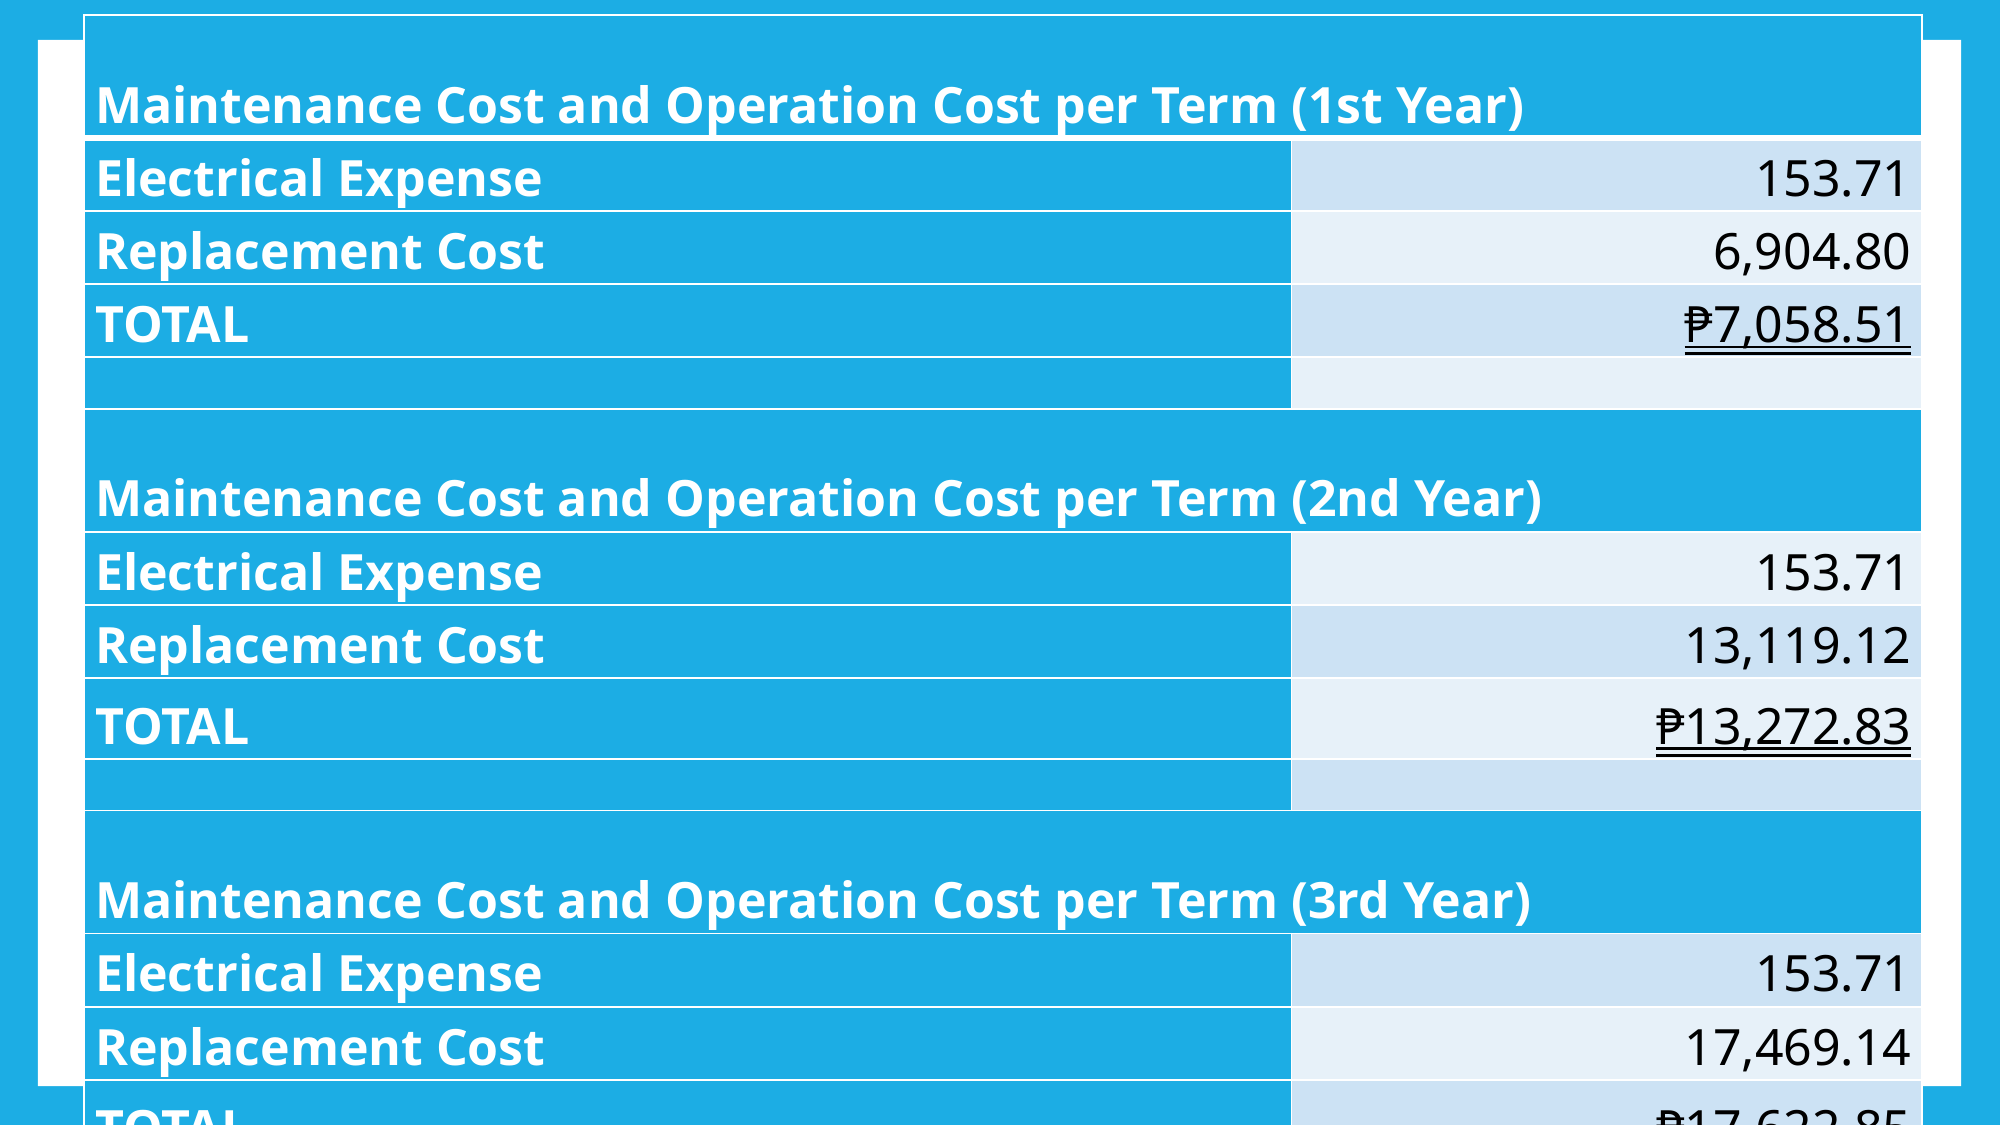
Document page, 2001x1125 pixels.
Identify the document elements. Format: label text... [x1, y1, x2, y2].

table_cell Replacement Cost [85, 212, 1291, 283]
table_cell 17,469.14 [1292, 1008, 1921, 1079]
table_cell 153.71 [1292, 533, 1921, 604]
table_cell Replacement Cost [85, 1008, 1291, 1079]
table_cell 13,119.12 [1292, 606, 1921, 677]
table_cell Maintenance Cost and Operation Cost per Term (3rd Year) [85, 811, 1921, 933]
table_cell Maintenance Cost and Operation Cost per Term (2nd Year) [85, 410, 1921, 531]
table_cell [85, 760, 1291, 810]
table_cell ₱13,272.83 [1292, 679, 1921, 758]
table_cell 153.71 [1292, 934, 1921, 1006]
table_cell Electrical Expense [85, 934, 1291, 1006]
table_cell [85, 358, 1291, 408]
table_cell TOTAL [85, 285, 1291, 356]
table_cell Electrical Expense [85, 141, 1291, 210]
table_cell TOTAL [85, 1081, 1291, 1125]
table_cell ₱7,058.51 [1292, 285, 1921, 356]
table_cell ₱17,622.85 [1292, 1081, 1921, 1125]
table_cell [1292, 358, 1921, 408]
table_cell Replacement Cost [85, 606, 1291, 677]
table_cell 153.71 [1292, 141, 1921, 210]
table_cell TOTAL [85, 679, 1291, 758]
table_cell 6,904.80 [1292, 212, 1921, 283]
table_cell Electrical Expense [85, 533, 1291, 604]
table_header Maintenance Cost and Operation Cost per Term (1st Year) [85, 16, 1921, 135]
table_cell [1292, 760, 1921, 810]
